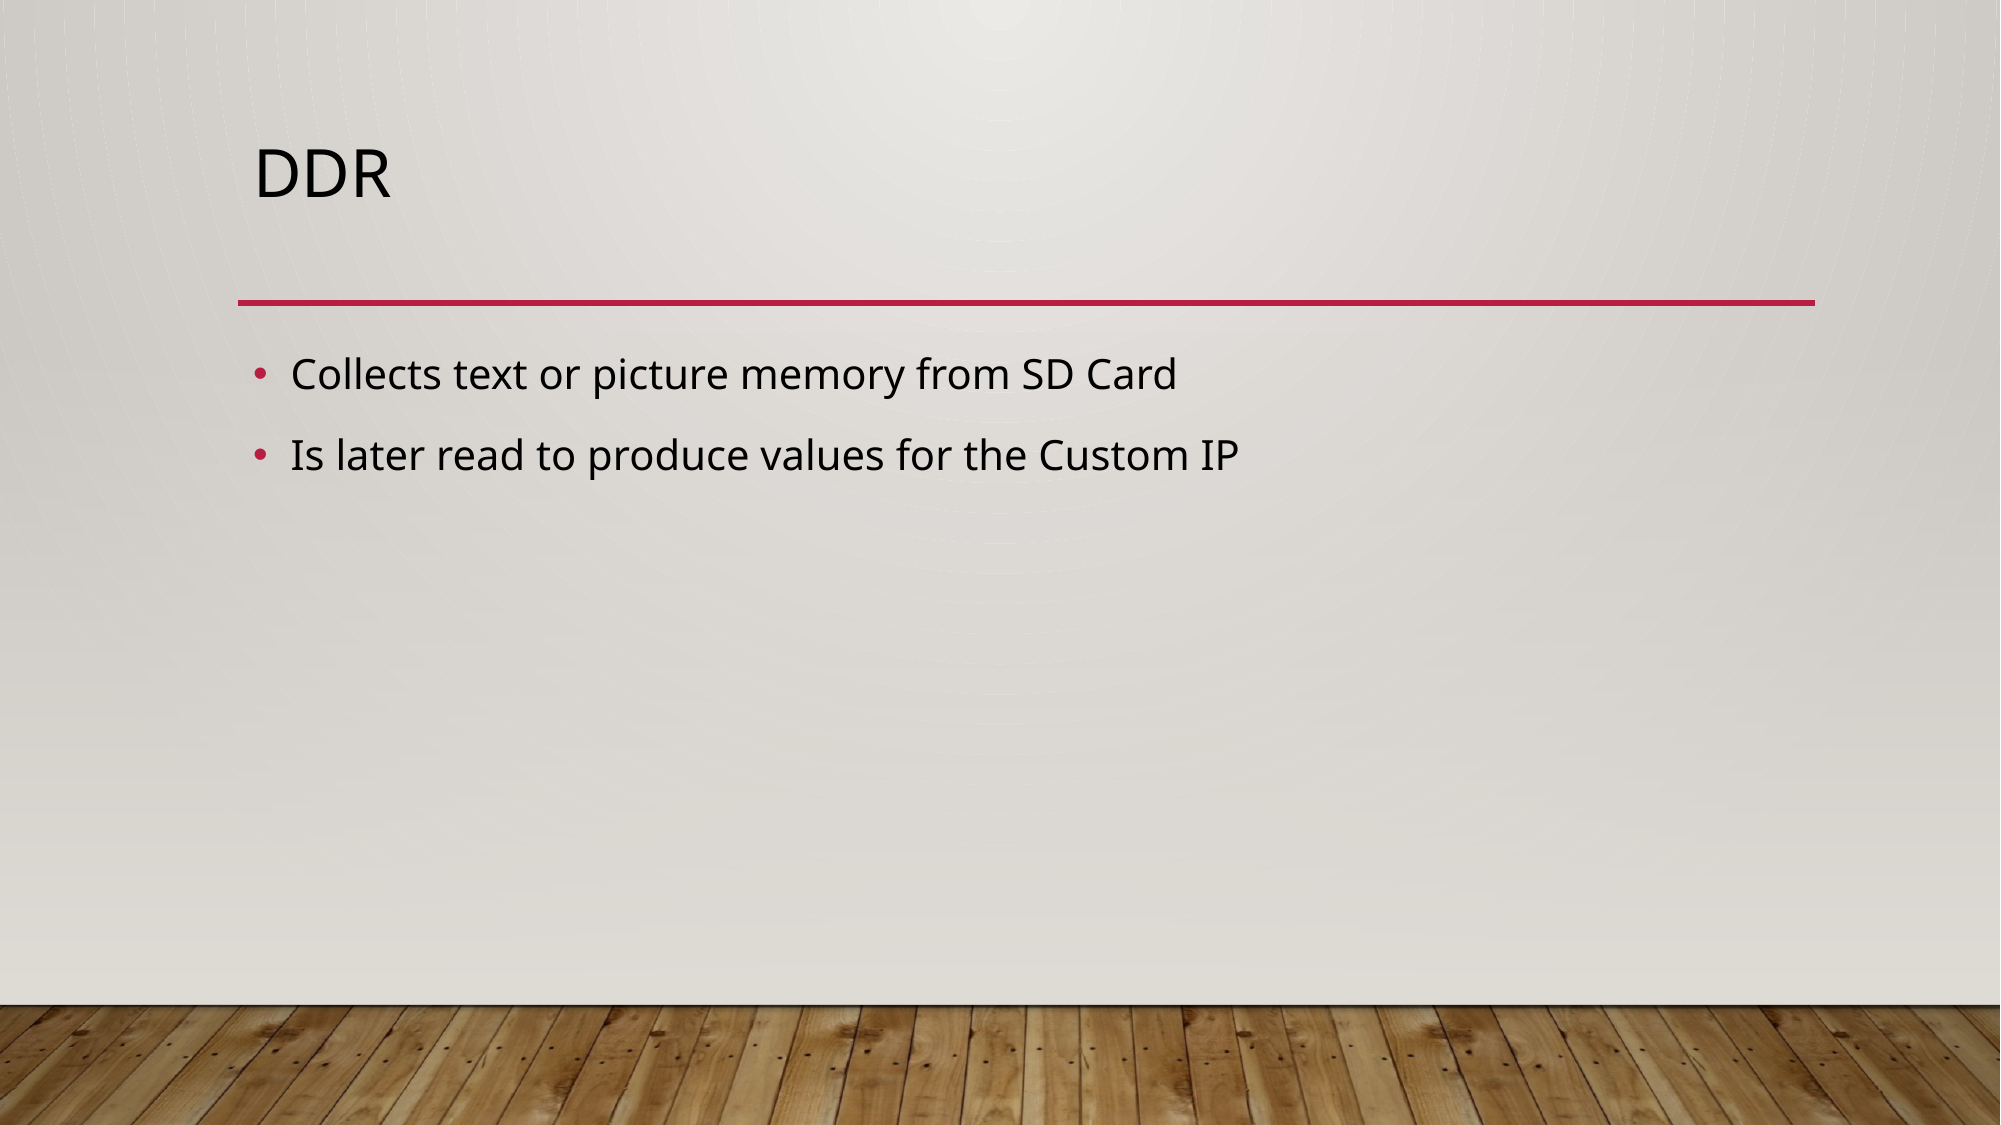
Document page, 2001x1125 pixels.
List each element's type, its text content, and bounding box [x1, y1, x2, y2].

list Collects text or picture memory from SD Card Is later read to produce values for the Custom IP [238, 330, 1814, 897]
picture [0, 1005, 2000, 1125]
title DDR [238, 131, 1814, 305]
